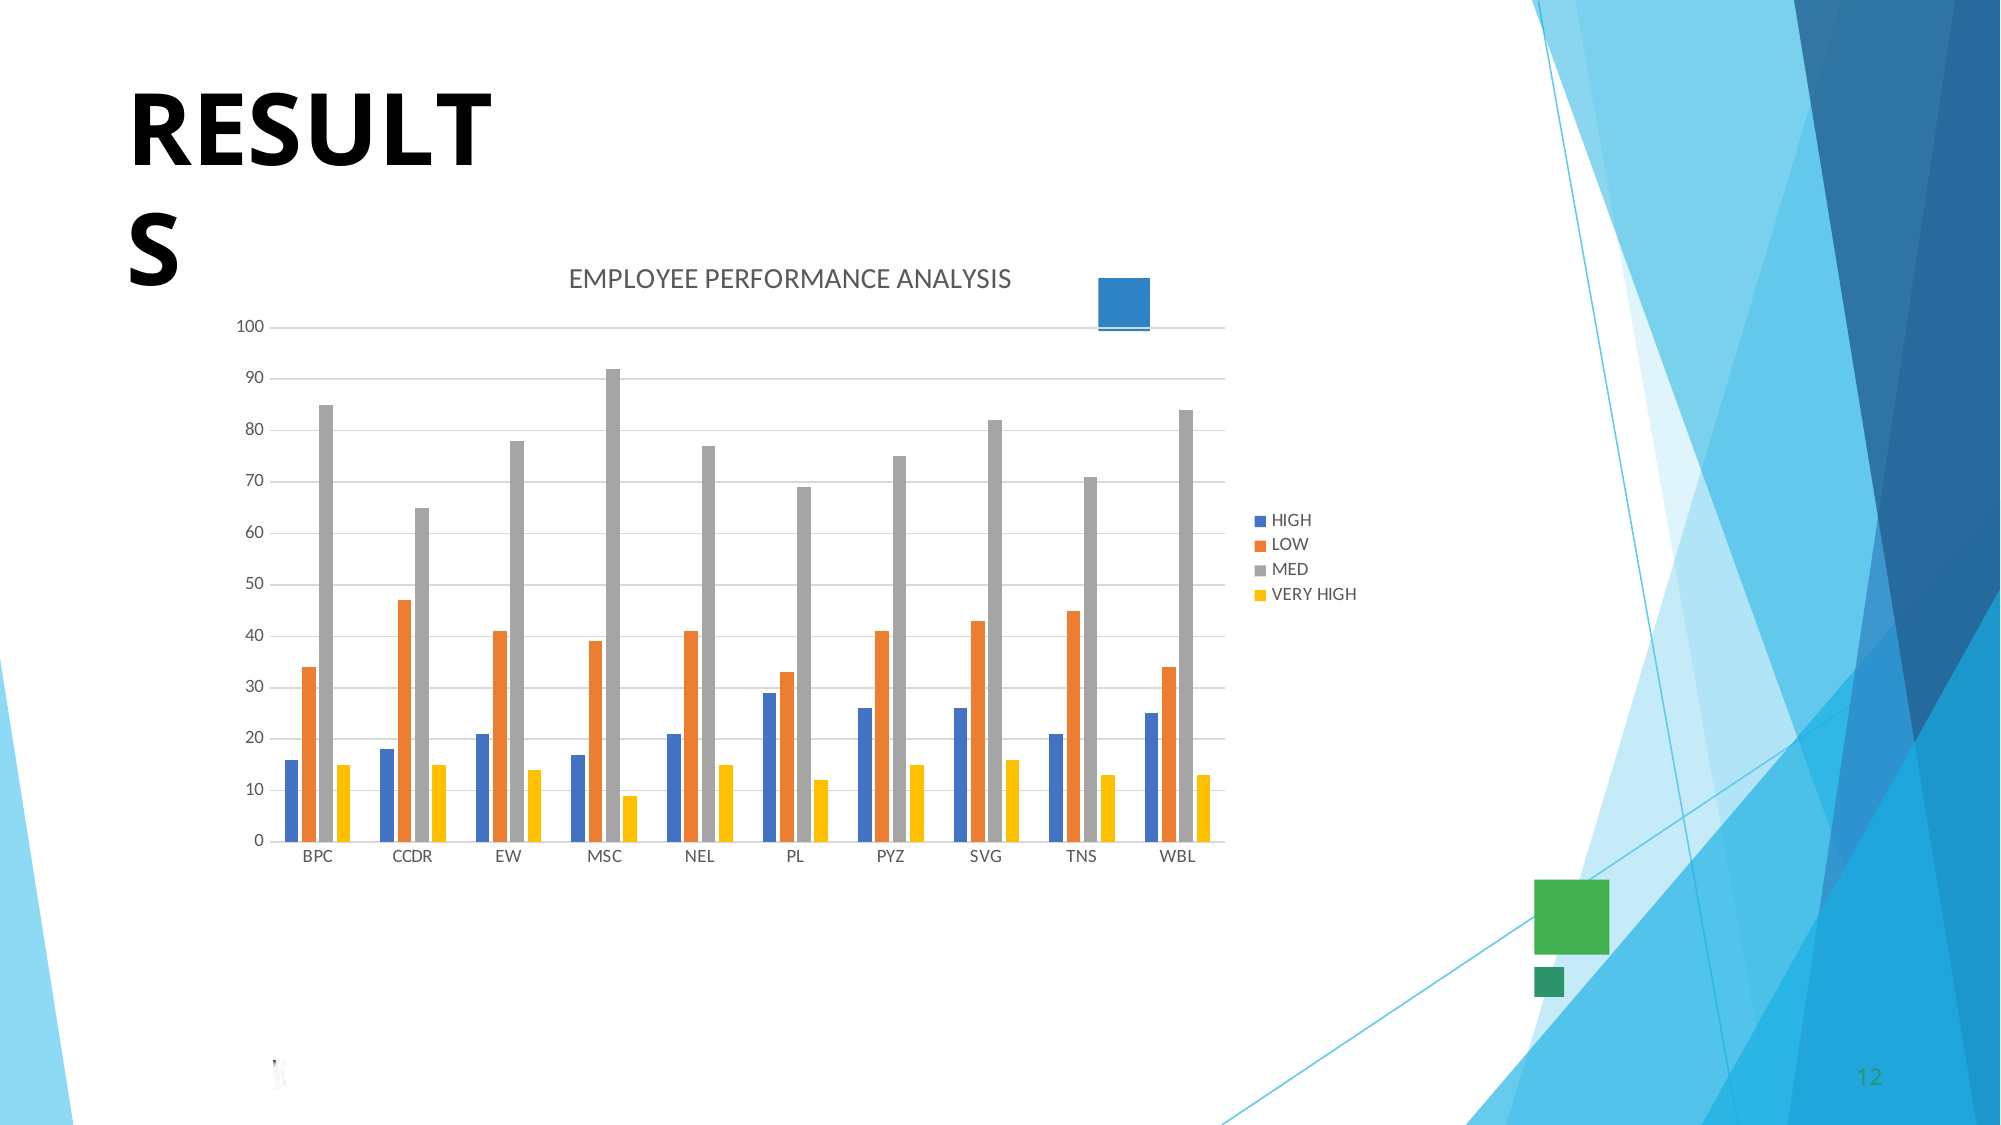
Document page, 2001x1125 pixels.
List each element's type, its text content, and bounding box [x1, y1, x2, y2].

text_box [1534, 967, 1565, 997]
chart [212, 237, 1376, 880]
title RESULTS [123, 63, 524, 306]
text_box 12 [1849, 1061, 1888, 1095]
text_box [1534, 879, 1610, 955]
picture [273, 1060, 287, 1091]
